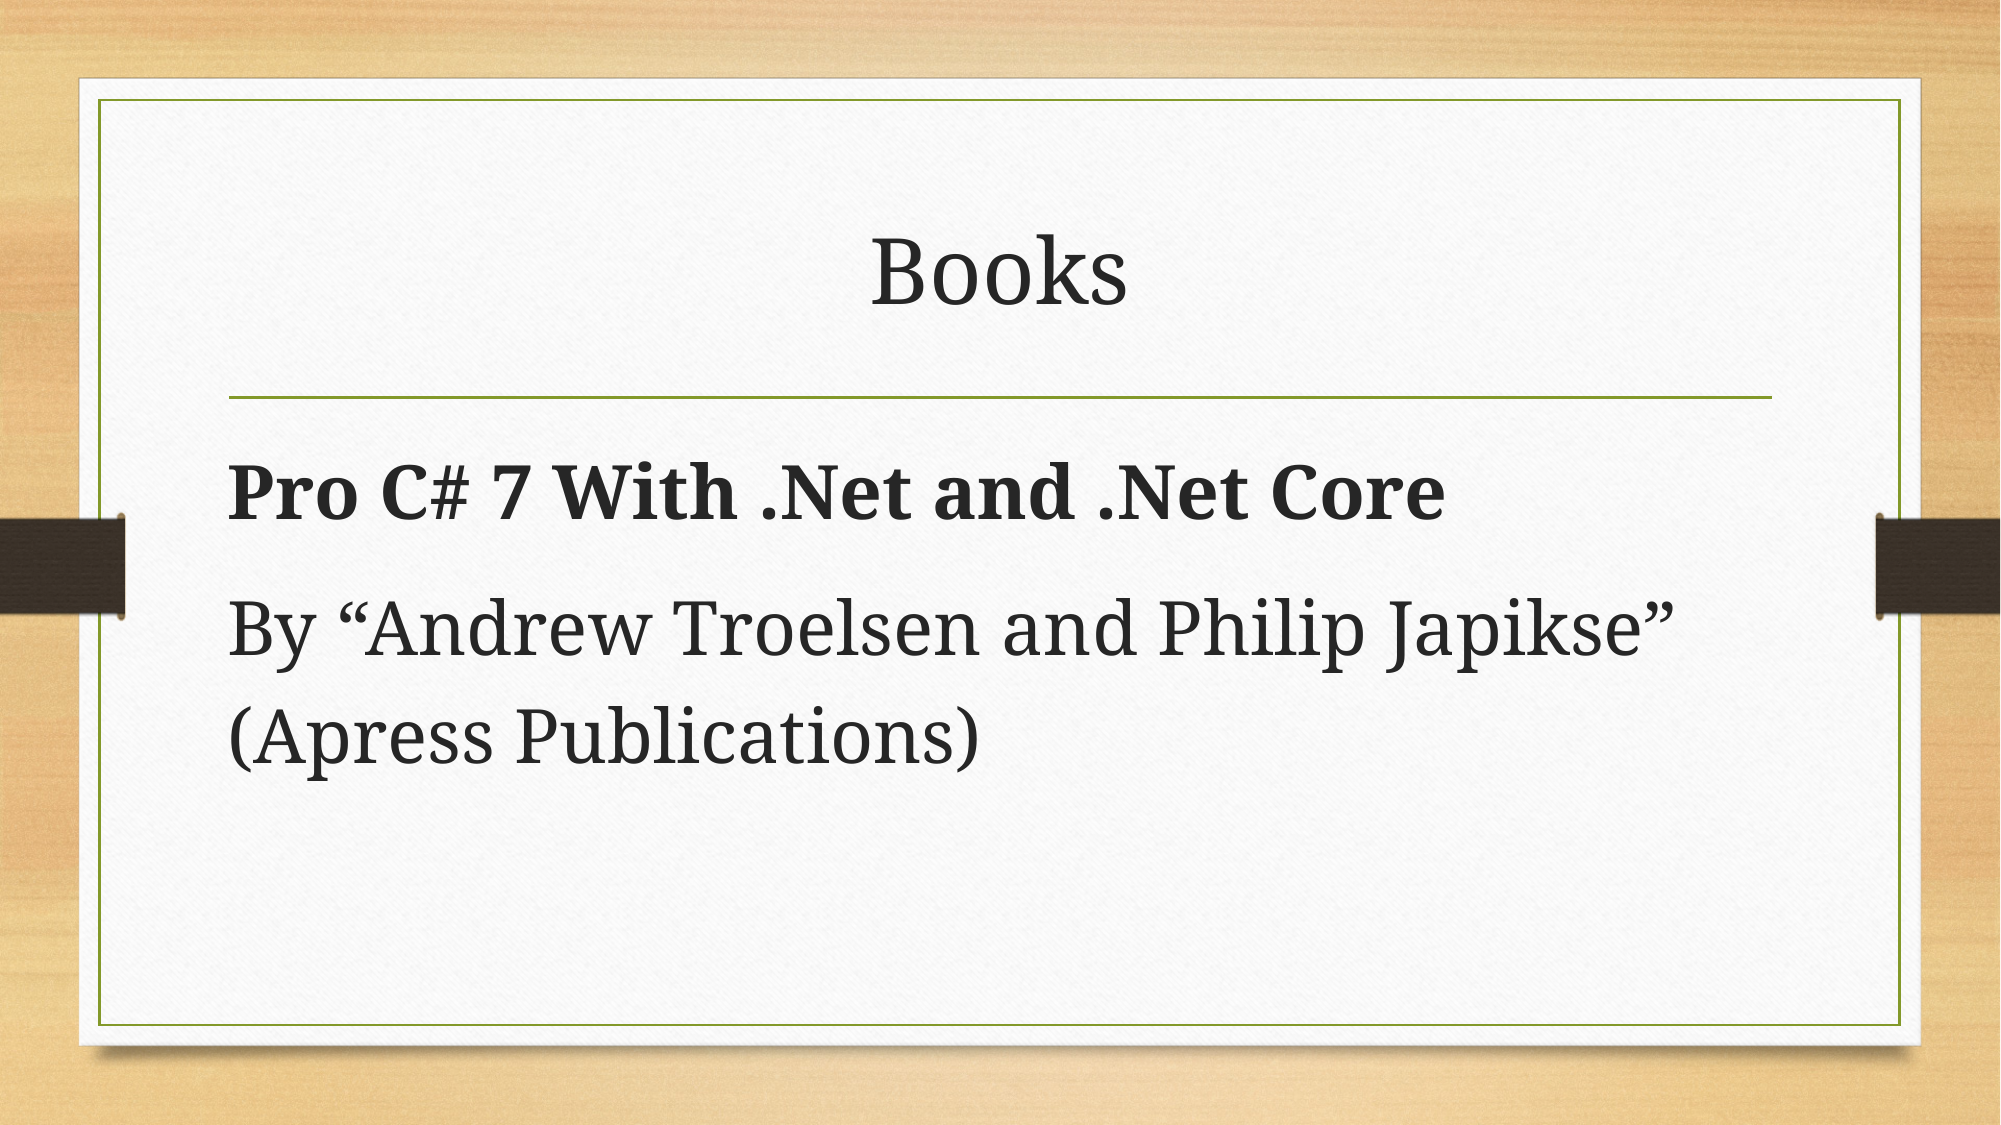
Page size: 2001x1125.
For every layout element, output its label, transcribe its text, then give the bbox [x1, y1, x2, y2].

title Books [212, 161, 1788, 375]
list Pro C# 7 With .Net and .Net Core By “Andrew Troelsen and Philip Japikse” (Apress Publications) [212, 419, 1788, 994]
picture [0, 0, 2001, 1125]
